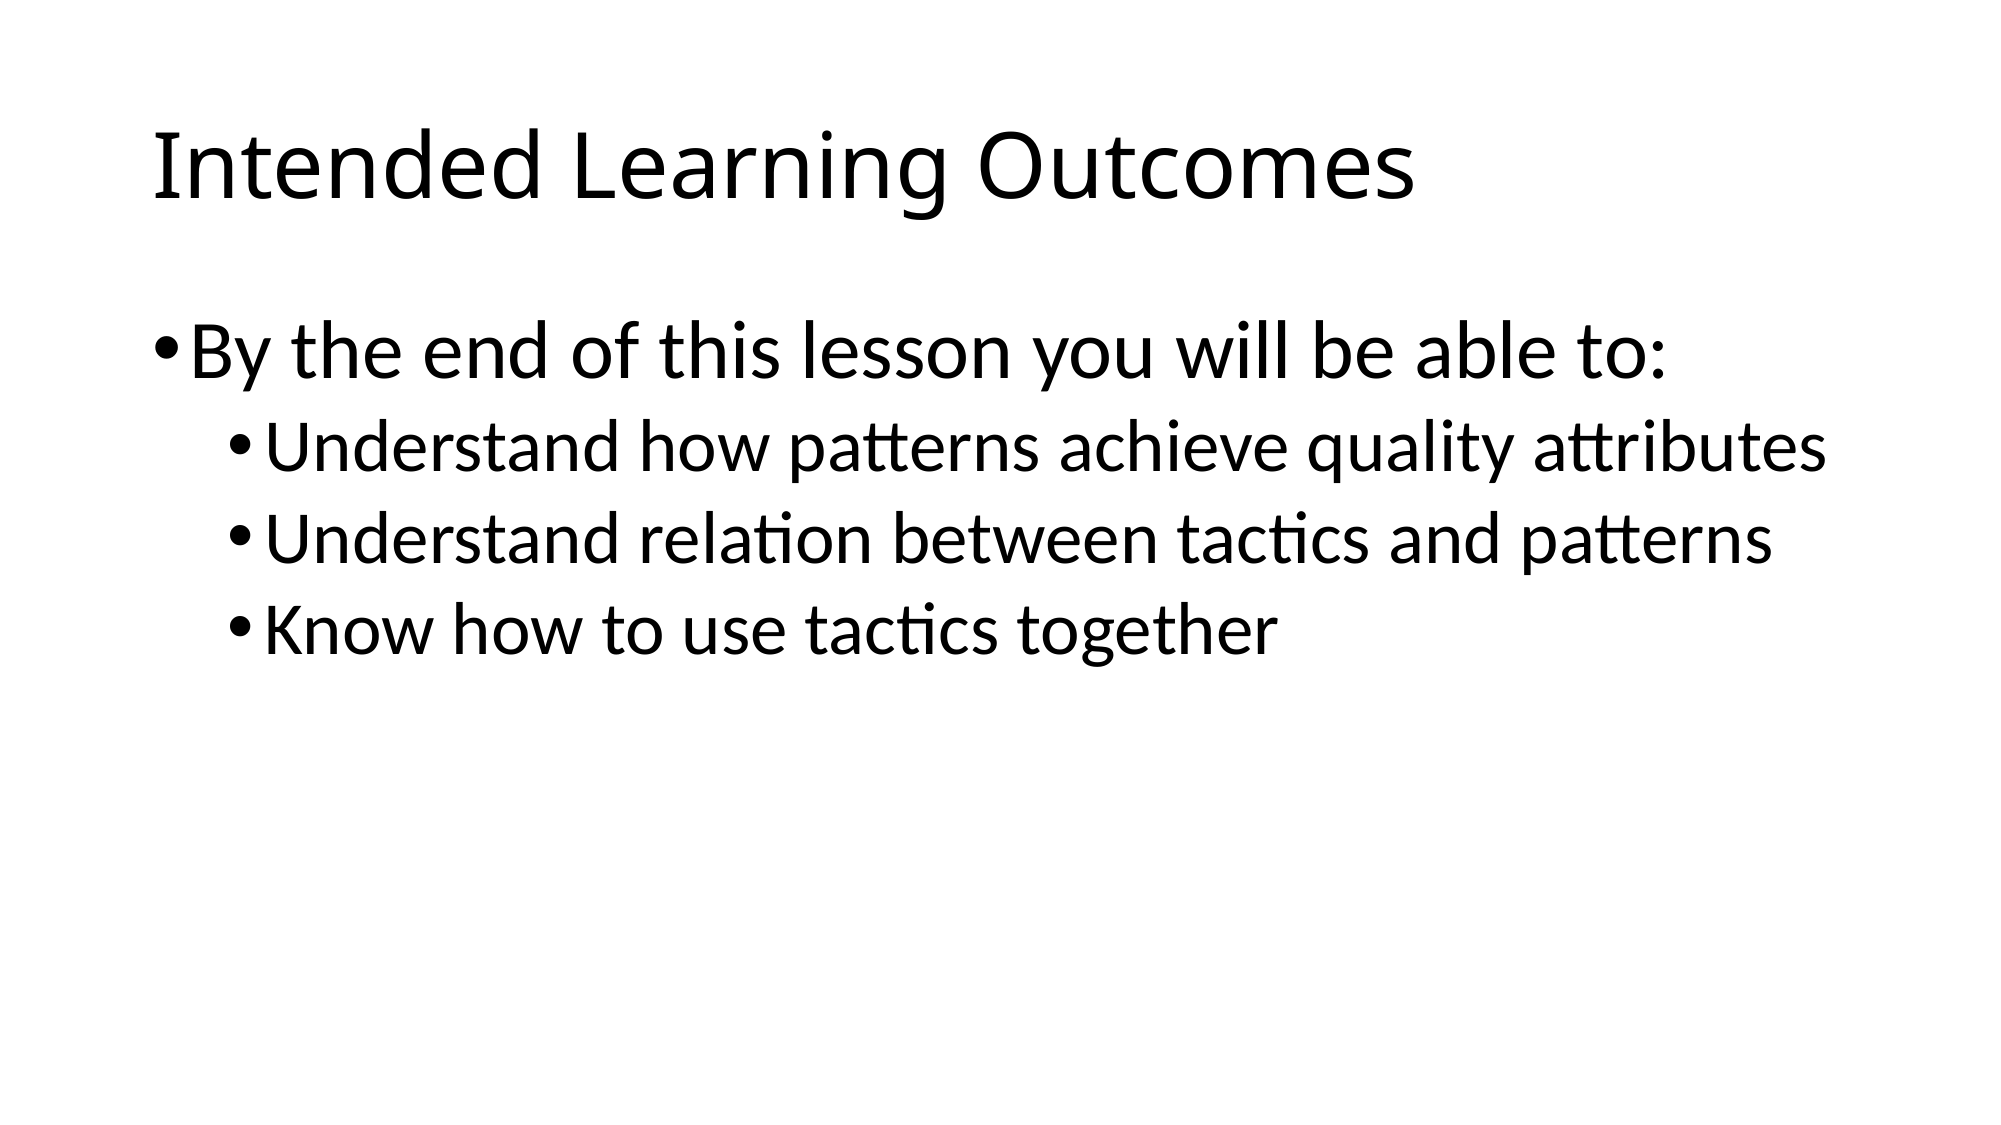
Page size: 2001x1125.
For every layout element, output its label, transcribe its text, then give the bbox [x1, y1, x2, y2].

title Intended Learning Outcomes [137, 59, 1863, 278]
list By the end of this lesson you will be able to: Understand how patterns achieve quality attributes Understand relation between tactics and patterns Know how to use tactics together [137, 299, 1863, 1014]
